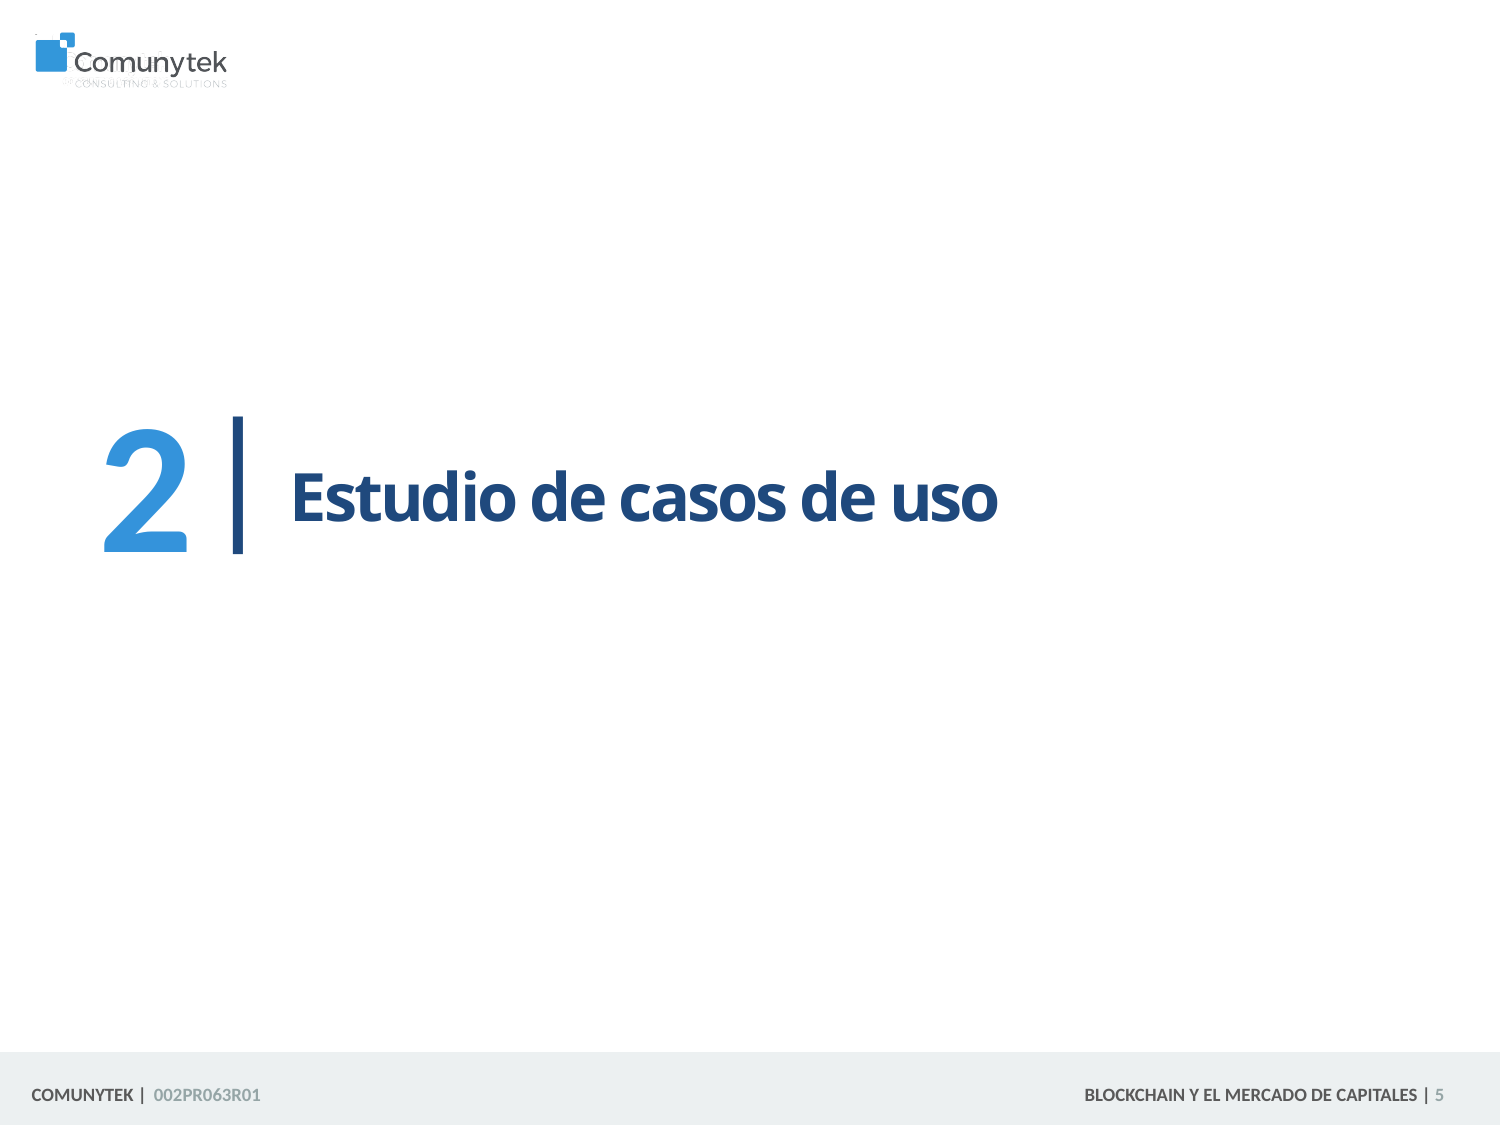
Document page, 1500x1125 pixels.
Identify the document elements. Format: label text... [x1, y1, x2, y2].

text_box 2 [0, 374, 208, 580]
picture [35, 32, 227, 88]
text_box | Estudio de casos de uso [185, 404, 1259, 551]
footer 5 [1430, 1070, 1484, 1118]
